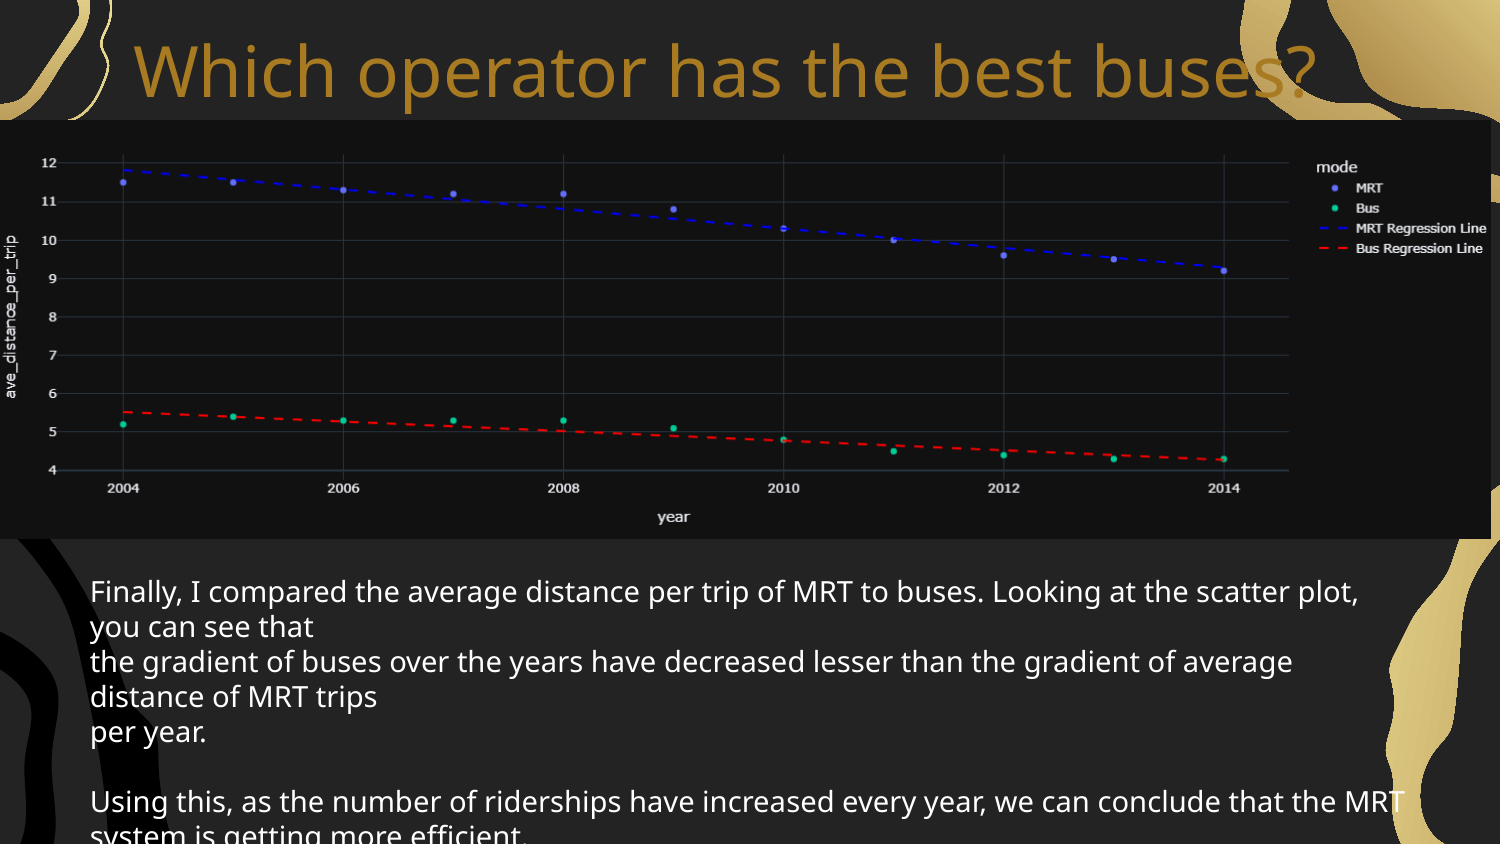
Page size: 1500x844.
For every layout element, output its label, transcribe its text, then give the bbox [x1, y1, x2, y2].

picture [0, 120, 1491, 539]
text_box Finally, I compared the average distance per trip of MRT to buses. Looking at the scatter plot, you can see that the gradient of buses over the years have decreased lesser than the gradient of average distance of MRT trips per year. Using this, as the number of riderships have increased every year, we can conclude that the MRT system is getting more efficient. [74, 558, 1426, 844]
title Which operator has the best buses? [118, 26, 1382, 118]
